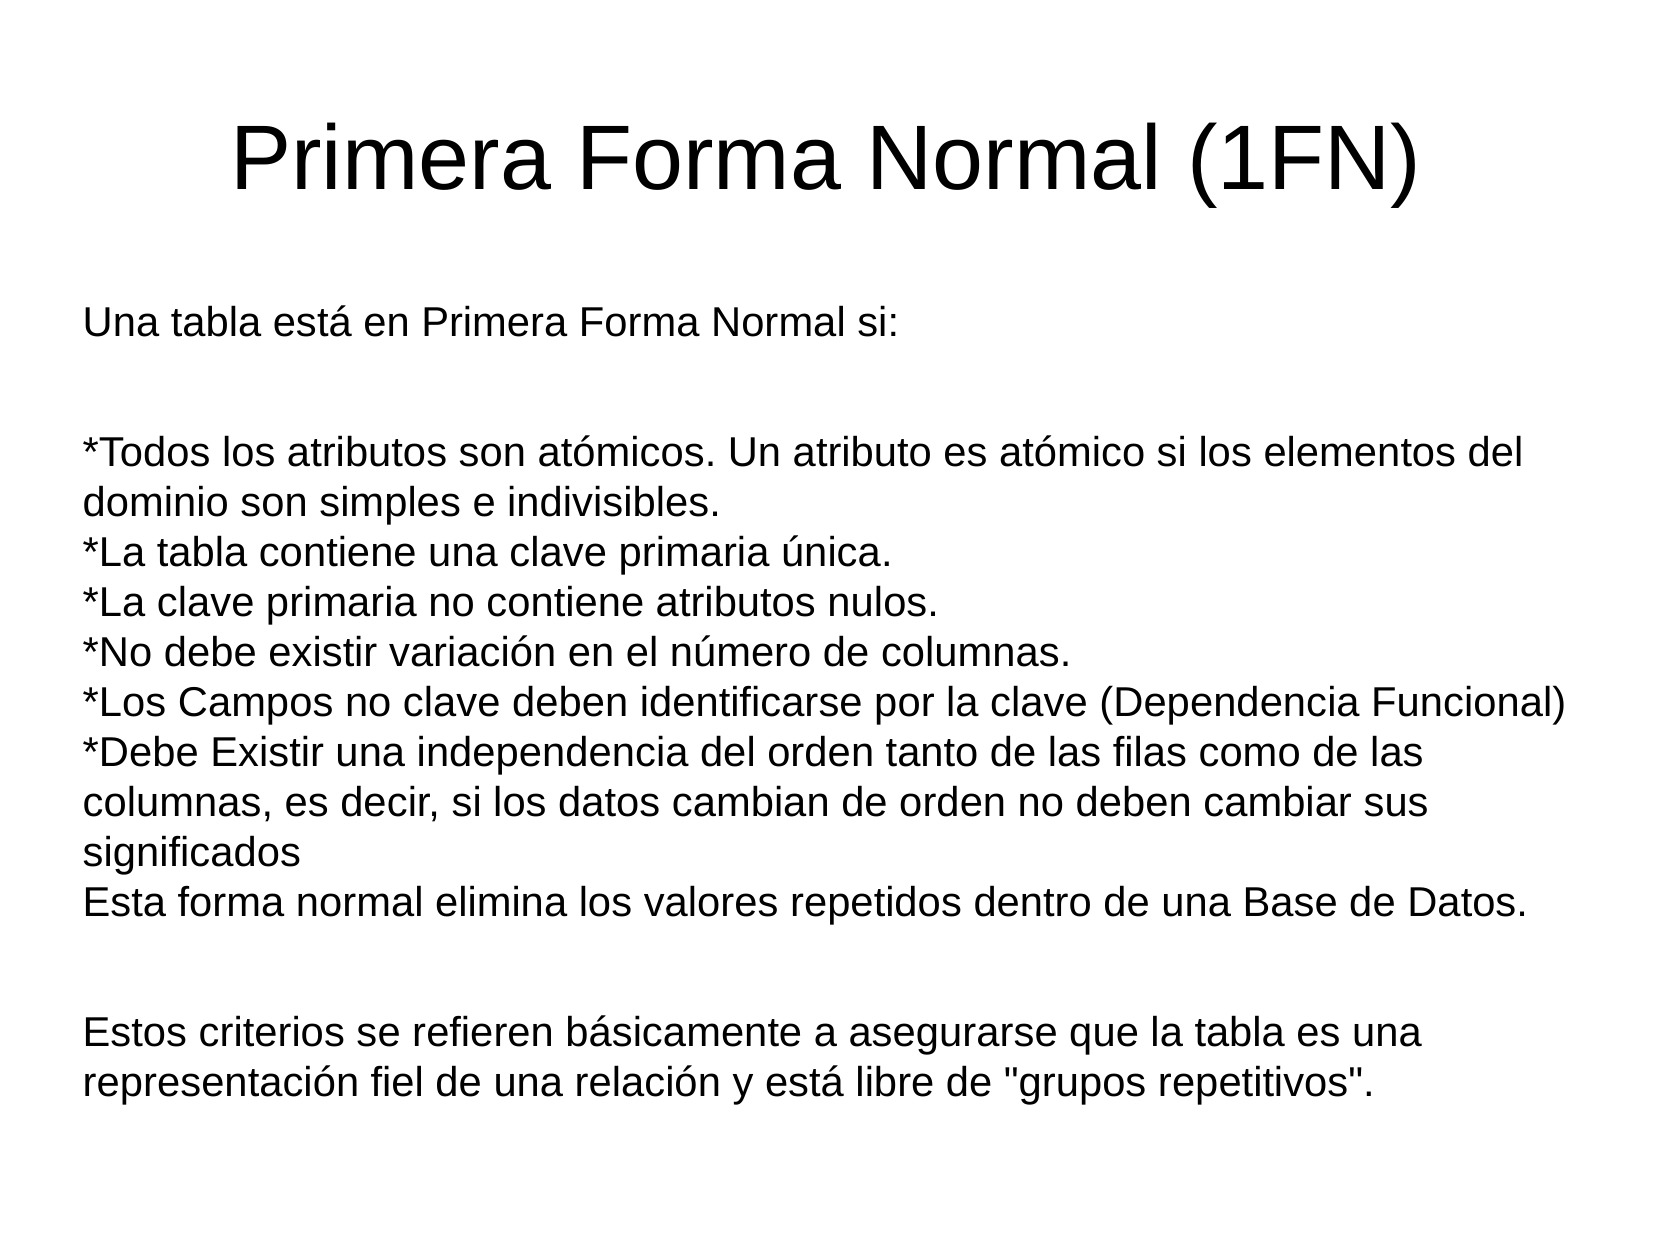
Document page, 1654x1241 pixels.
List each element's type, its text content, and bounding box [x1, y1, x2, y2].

text_box Primera Forma Normal (1FN) [82, 49, 1571, 257]
text_box Una tabla está en Primera Forma Normal si: *Todos los atributos son atómicos. Un atributo es atómico si los elementos del dominio son simples e indivisibles. *La tabla contiene una clave primaria única. *La clave primaria no contiene atributos nulos. *No debe existir variación en el número de columnas. *Los Campos no clave deben identificarse por la clave (Dependencia Funcional) *Debe Existir una independencia del orden tanto de las filas como de las columnas, es decir, si los datos cambian de orden no deben cambiar sus significados Esta forma normal elimina los valores repetidos dentro de una Base de Datos. Estos criterios se refieren básicamente a asegurarse que la tabla es una representación fiel de una relación y está libre de "grupos repetitivos". [82, 290, 1571, 1109]
